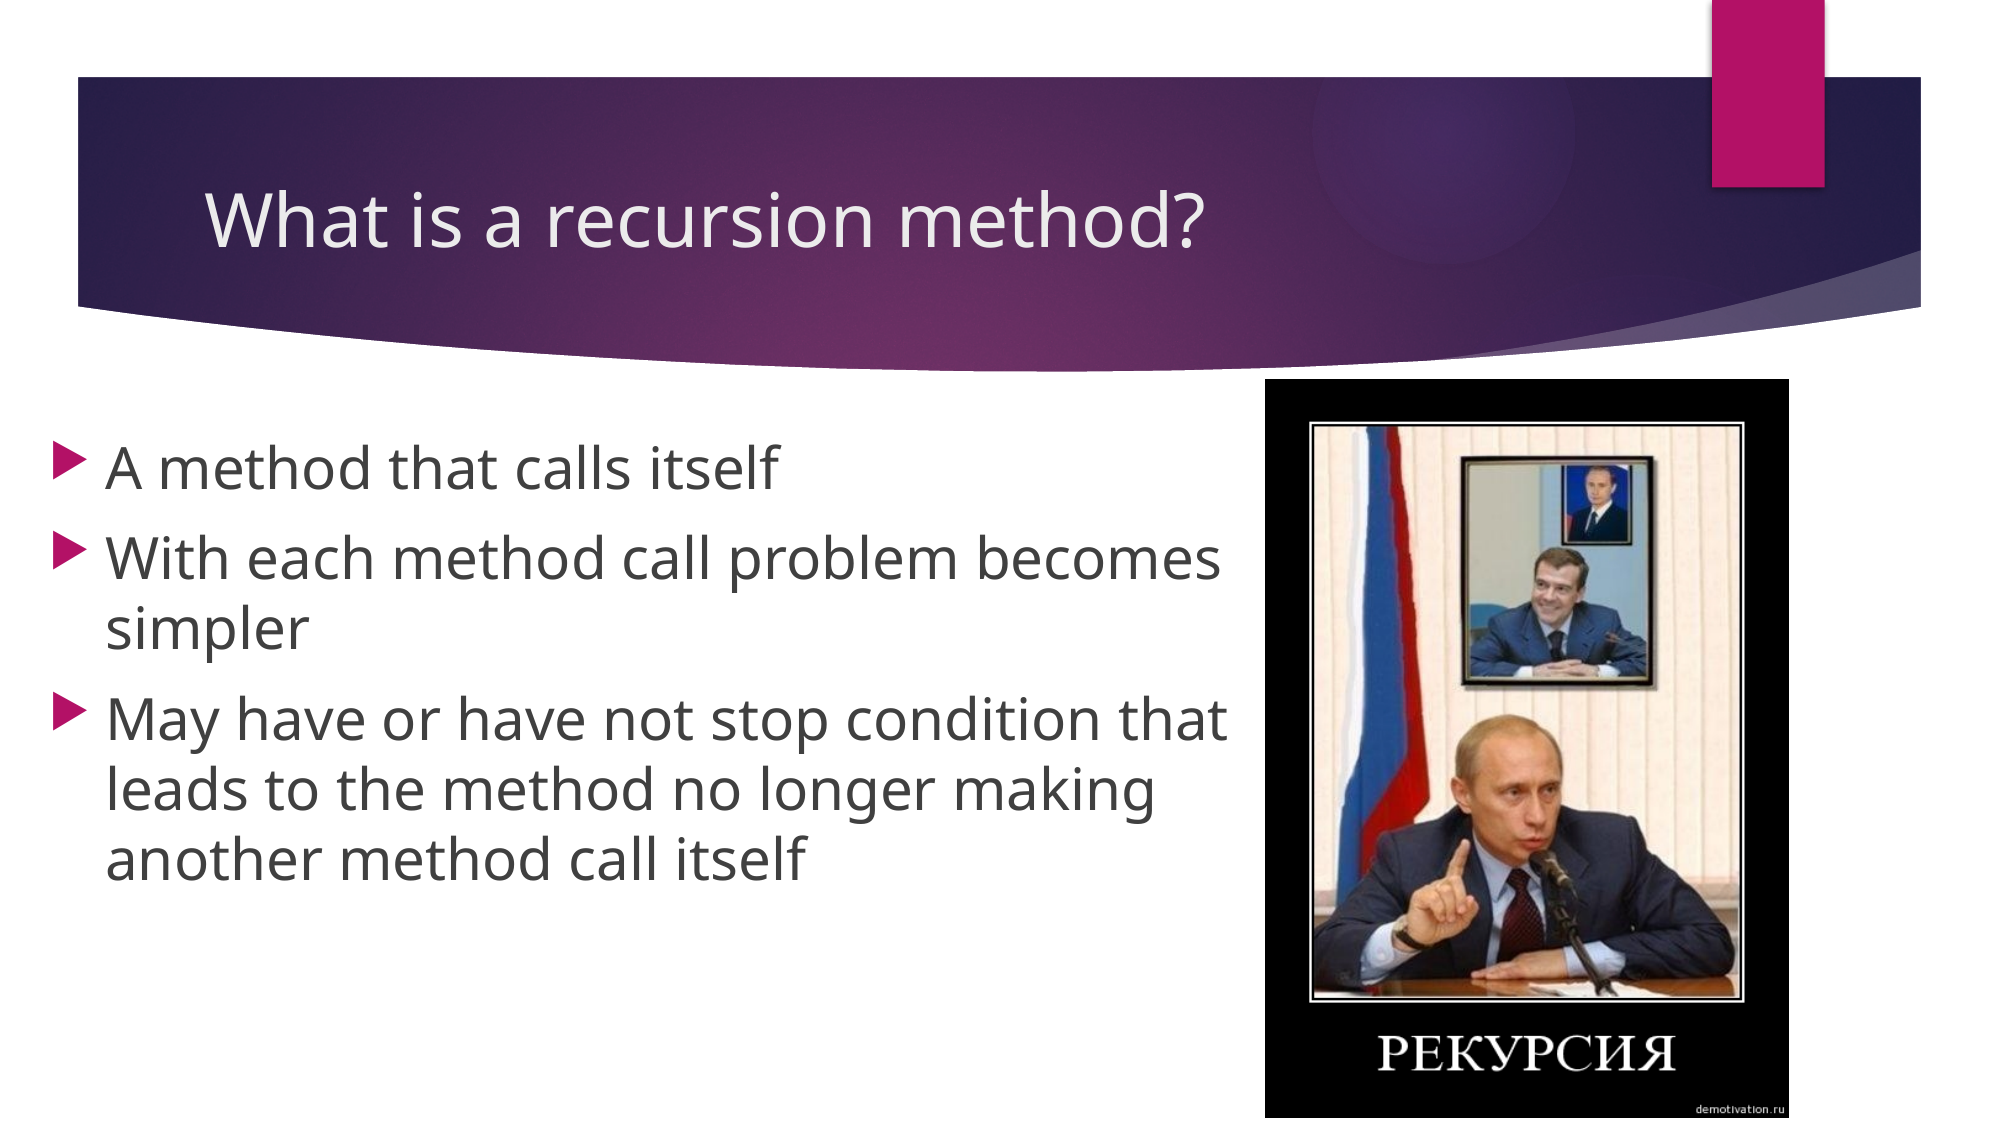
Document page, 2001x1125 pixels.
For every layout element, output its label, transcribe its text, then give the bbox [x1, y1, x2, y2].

picture [1265, 378, 1790, 1118]
list A method that calls itself With each method call problem becomes simpler May have or have not stop condition that leads to the method no longer making another method call itself [33, 423, 1259, 984]
title What is a recursion method? [189, 159, 1627, 276]
